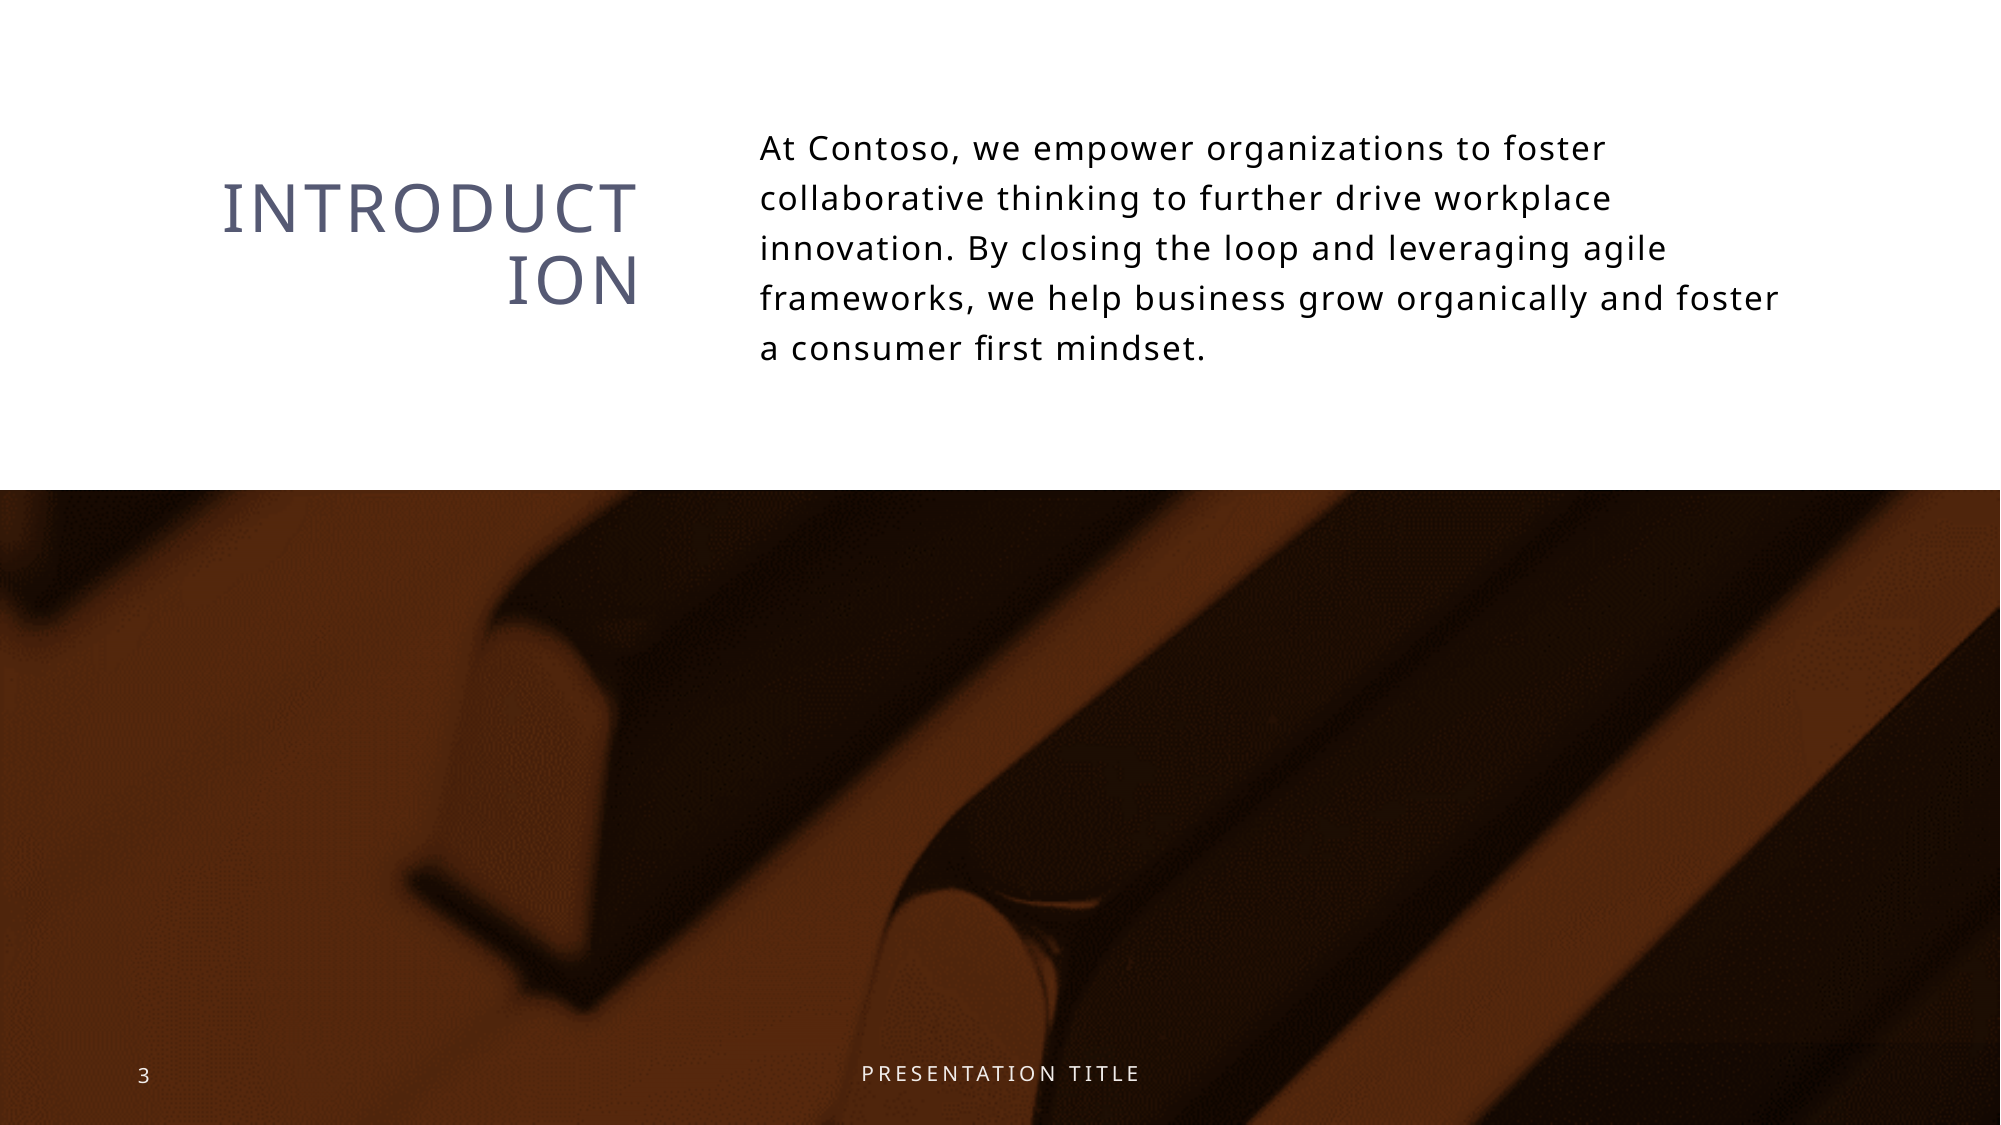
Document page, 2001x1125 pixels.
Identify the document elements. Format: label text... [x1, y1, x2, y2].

picture [0, 490, 2000, 1125]
title Introduction [181, 161, 657, 332]
list At Contoso, we empower organizations to foster collaborative thinking to further drive workplace innovation. By closing the loop and leveraging agile frameworks, we help business grow organically and foster a consumer first mindset.​ [744, 114, 1820, 370]
